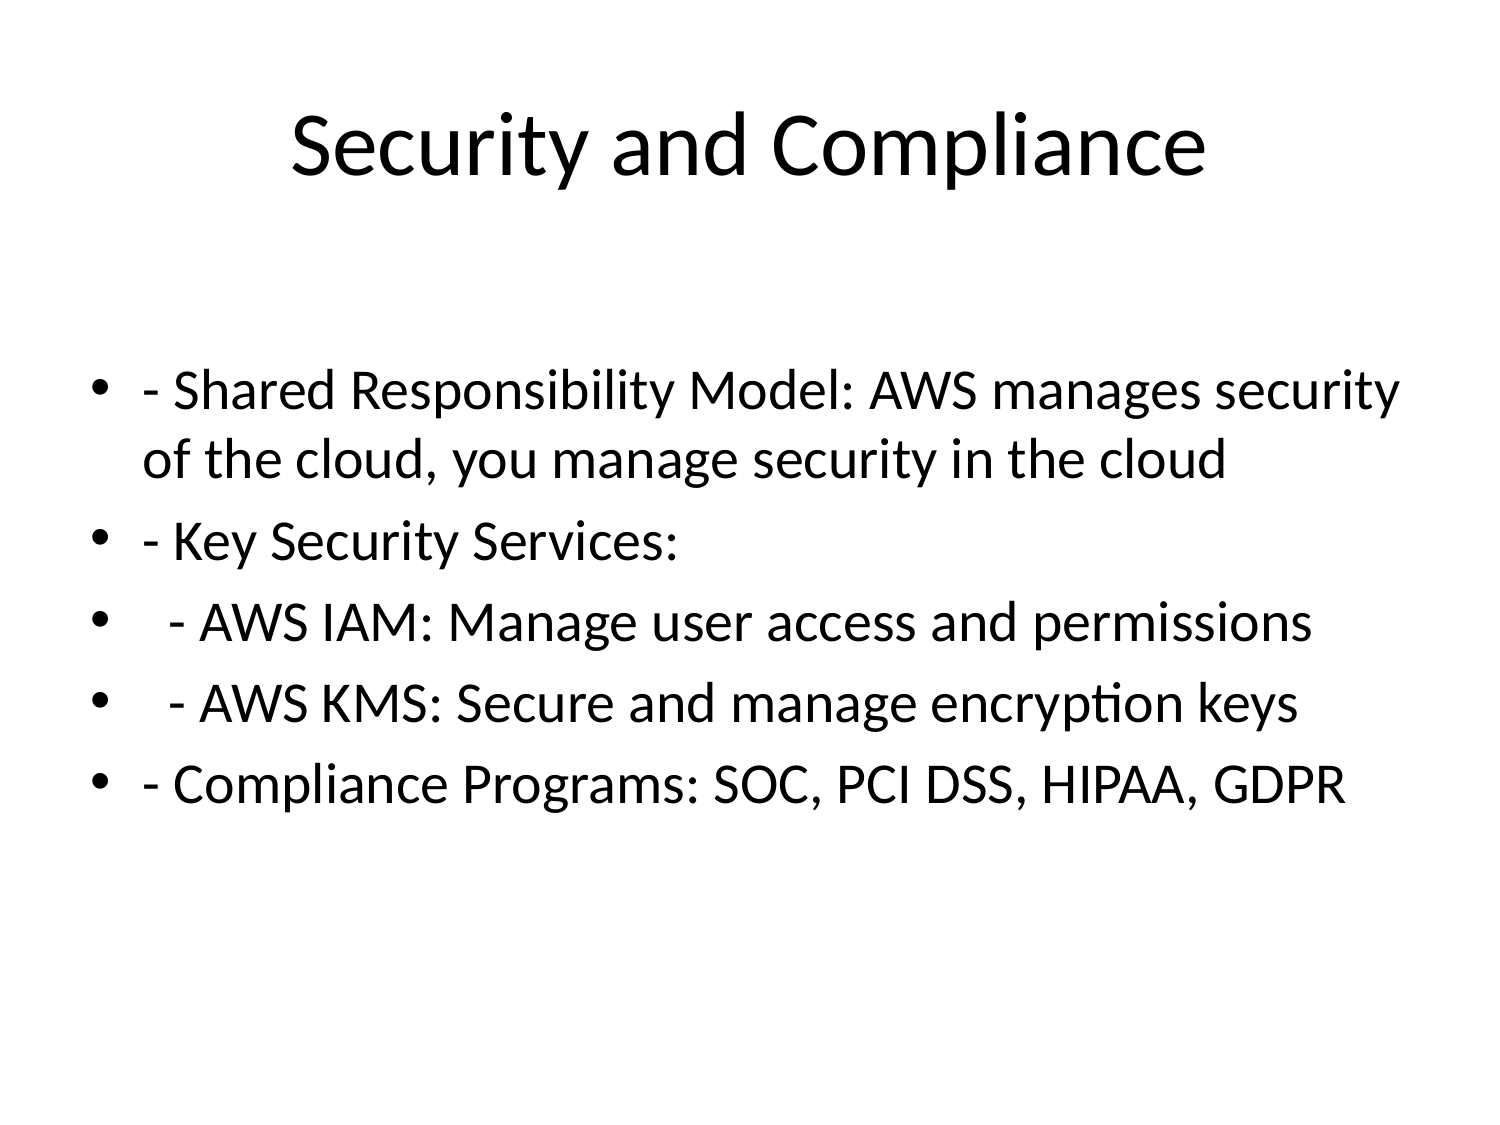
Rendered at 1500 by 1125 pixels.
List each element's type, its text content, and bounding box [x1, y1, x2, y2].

list - Shared Responsibility Model: AWS manages security of the cloud, you manage security in the cloud - Key Security Services: - AWS IAM: Manage user access and permissions - AWS KMS: Secure and manage encryption keys - Compliance Programs: SOC, PCI DSS, HIPAA, GDPR [75, 262, 1425, 1005]
title Security and Compliance [75, 45, 1425, 233]
